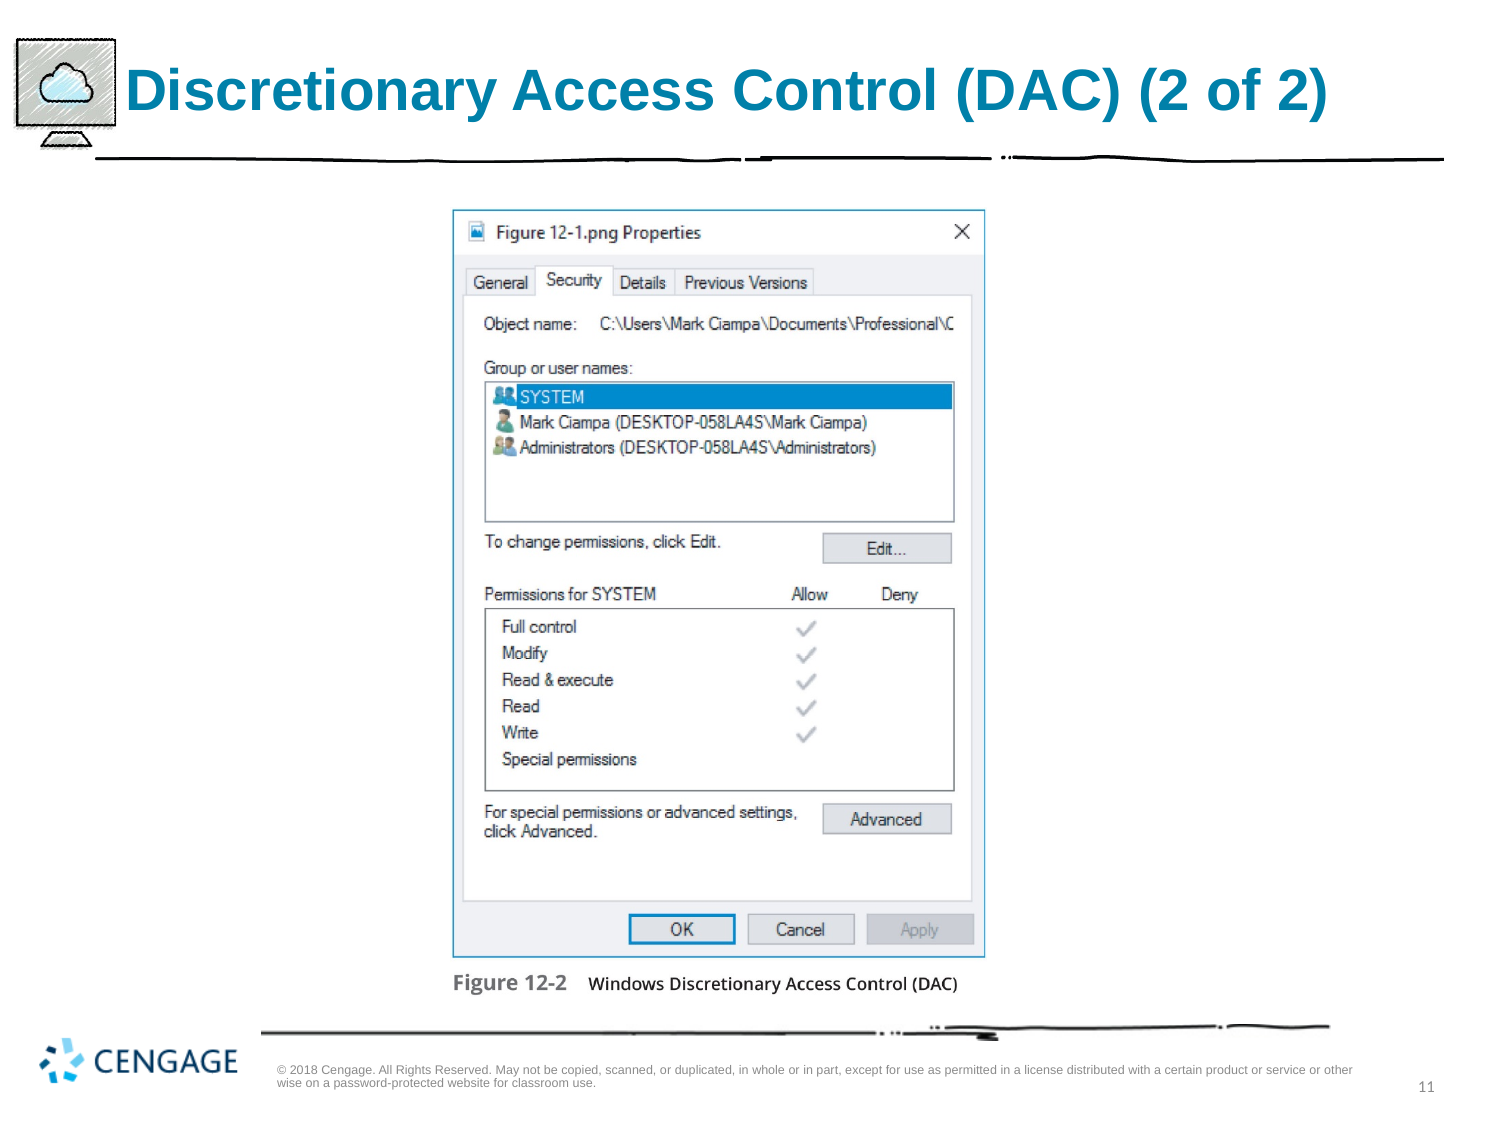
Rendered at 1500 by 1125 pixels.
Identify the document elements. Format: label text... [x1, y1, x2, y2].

picture [13, 36, 117, 151]
picture [95, 155, 1444, 163]
title Discretionary Access Control (D A C) (2 of 2) [125, 57, 1442, 125]
picture [19, 1024, 250, 1096]
picture [261, 1024, 1331, 1041]
footer © 2018 Cengage. All Rights Reserved. May not be copied, scanned, or duplicated, in whole or in part, except for use as permitted in a license distributed with a certain product or service or otherwise on a password-protected website for classroom use. [262, 1050, 1375, 1091]
picture [449, 206, 988, 997]
